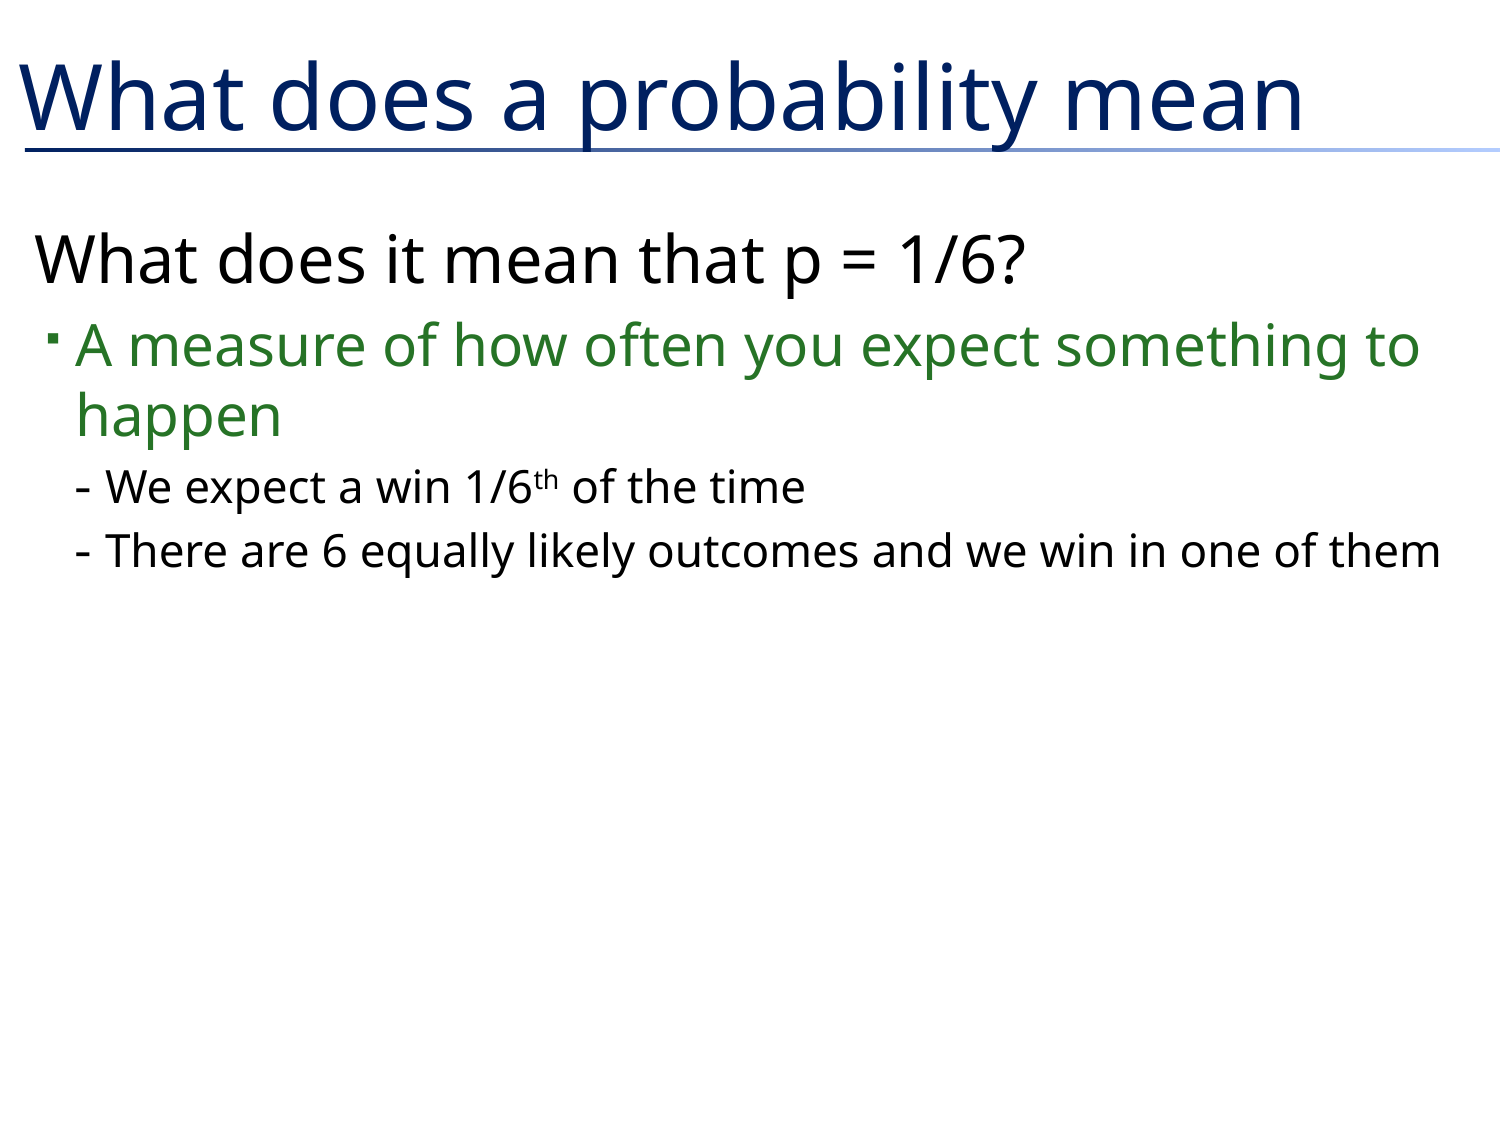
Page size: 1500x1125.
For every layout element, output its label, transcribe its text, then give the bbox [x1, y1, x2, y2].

title What does a probability mean [3, 0, 1429, 188]
list What does it mean that p = 1/6? A measure of how often you expect something to happen We expect a win 1/6th of the time There are 6 equally likely outcomes and we win in one of them [0, 209, 1475, 990]
